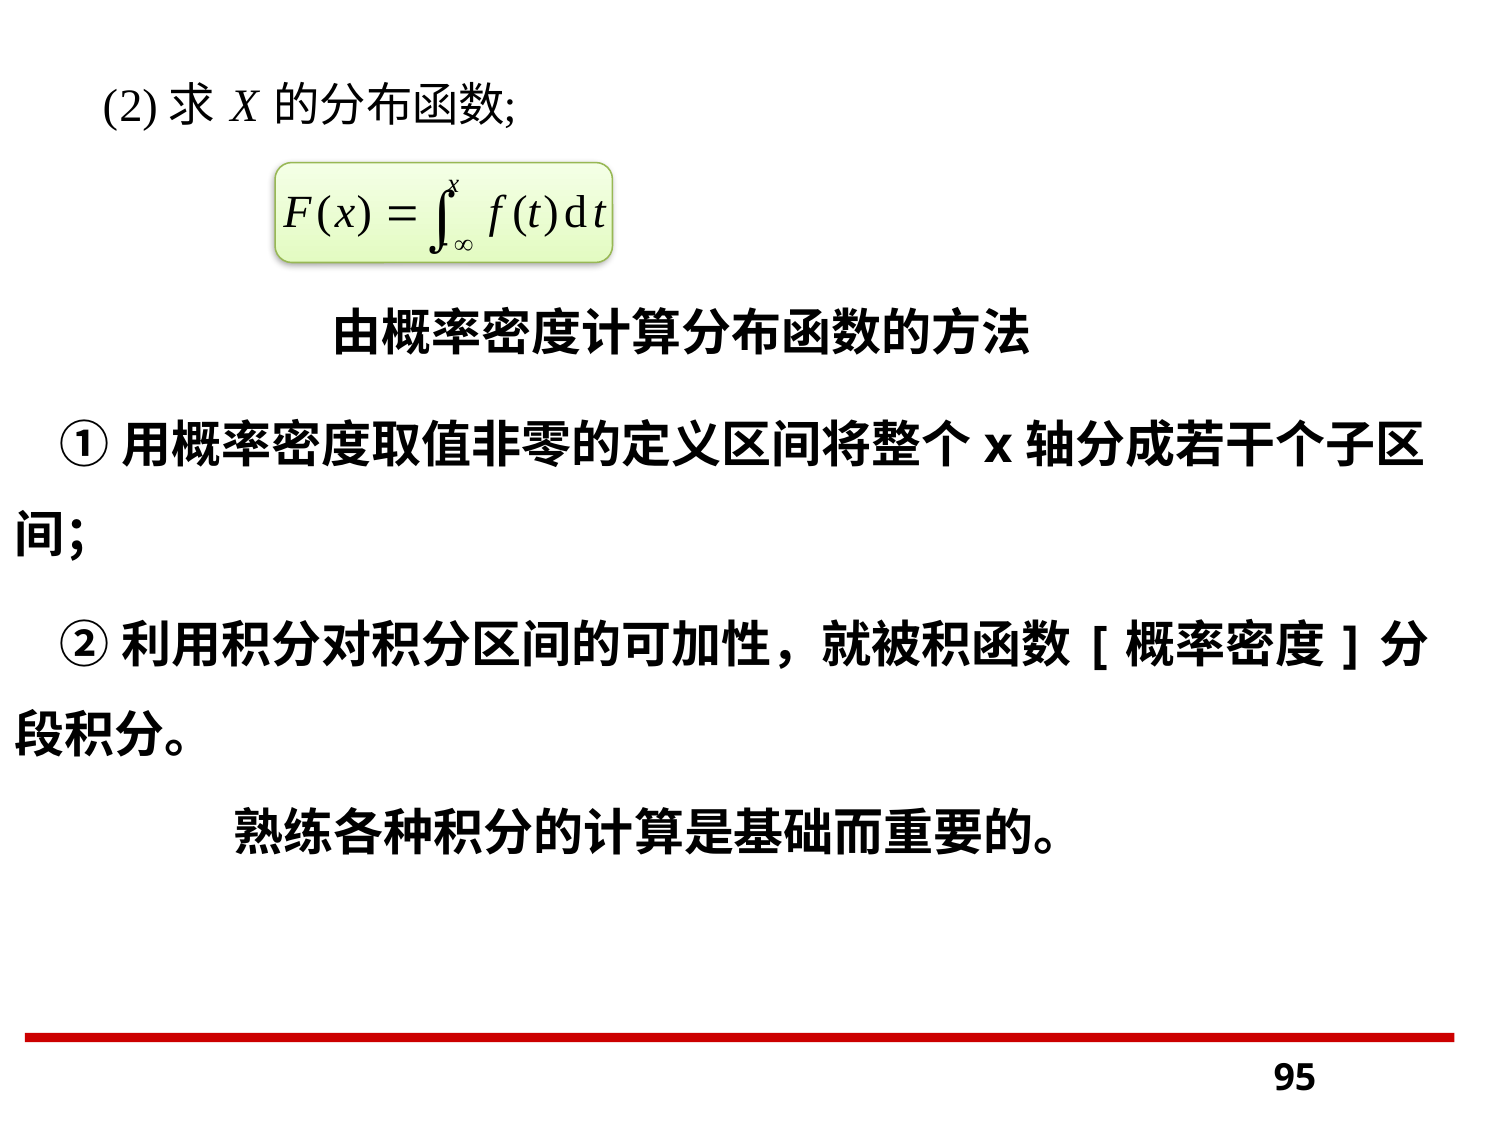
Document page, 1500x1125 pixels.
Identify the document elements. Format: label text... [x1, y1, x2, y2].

text_box ②利用积分对积分区间的可加性，就被积函数[概率密度]分段积分。 [0, 574, 1485, 770]
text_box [49, 74, 538, 142]
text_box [274, 162, 633, 263]
text_box ①用概率密度取值非零的定义区间将整个x轴分成若干个子区间； [0, 374, 1485, 570]
text_box 由概率密度计算分布函数的方法 [270, 299, 1047, 369]
text_box 95 [1137, 1046, 1463, 1125]
text_box 熟练各种积分的计算是基础而重要的。 [219, 799, 1099, 869]
